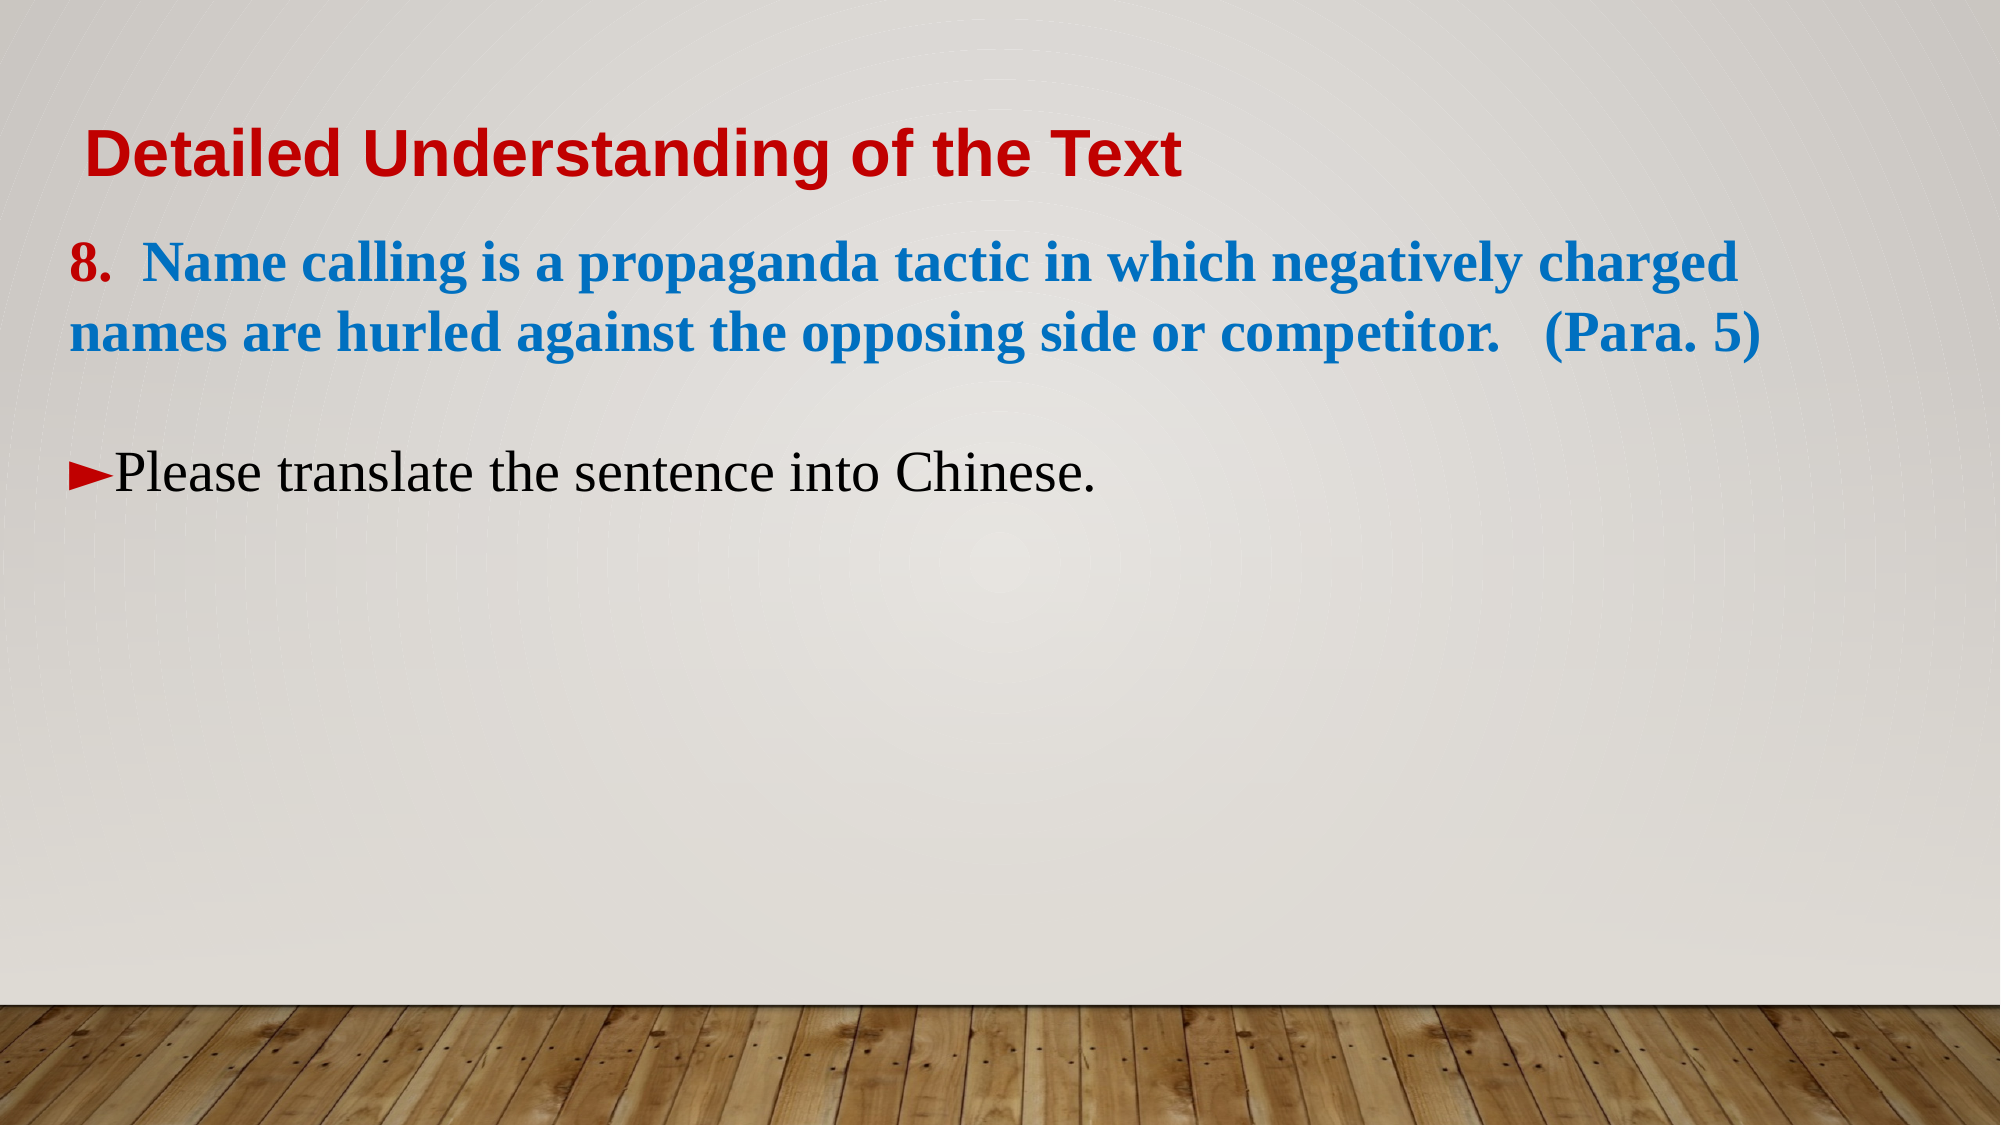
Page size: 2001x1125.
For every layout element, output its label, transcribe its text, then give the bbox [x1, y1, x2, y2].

text_box 8. Name calling is a propaganda tactic in which negatively charged names are hurled against the opposing side or competitor. (Para. 5) ►Please translate the sentence into Chinese. [54, 215, 1922, 721]
picture [0, 1005, 2000, 1125]
text_box Detailed Understanding of the Text [69, 102, 1369, 198]
